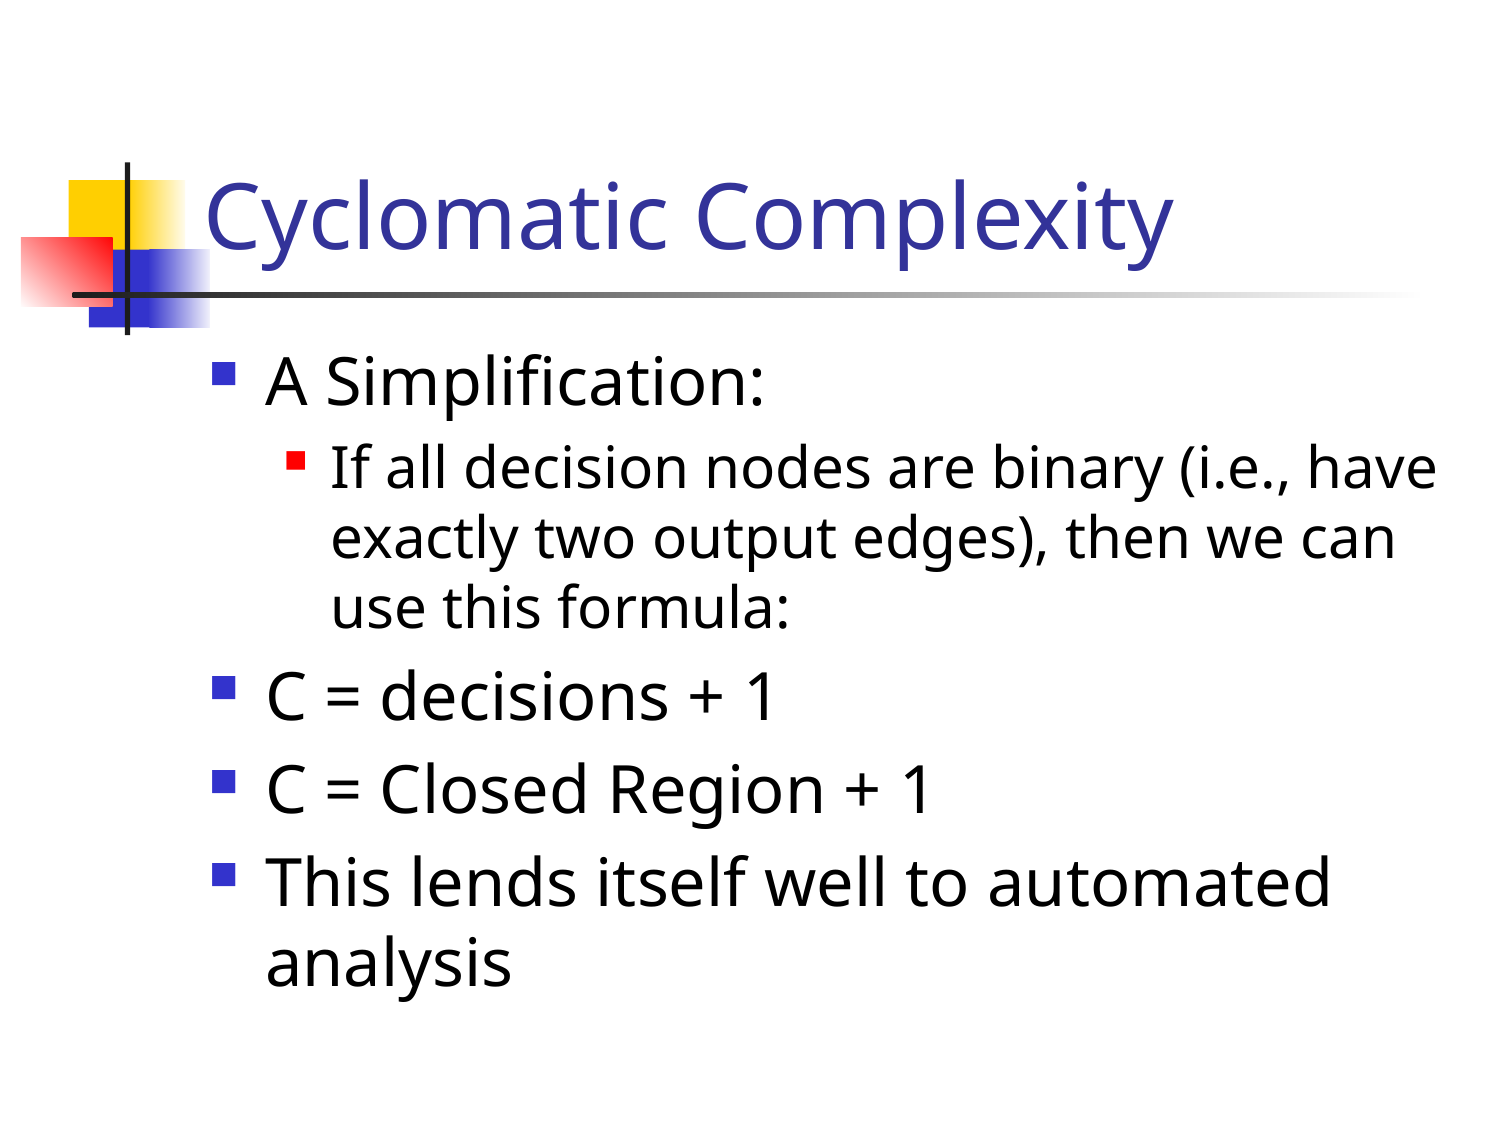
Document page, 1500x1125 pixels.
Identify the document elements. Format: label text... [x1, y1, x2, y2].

list A Simplification: If all decision nodes are binary (i.e., have exactly two output edges), then we can use this formula: C = decisions + 1 C = Closed Region + 1 This lends itself well to automated analysis [193, 331, 1469, 1006]
title Cyclomatic Complexity [188, 35, 1468, 275]
